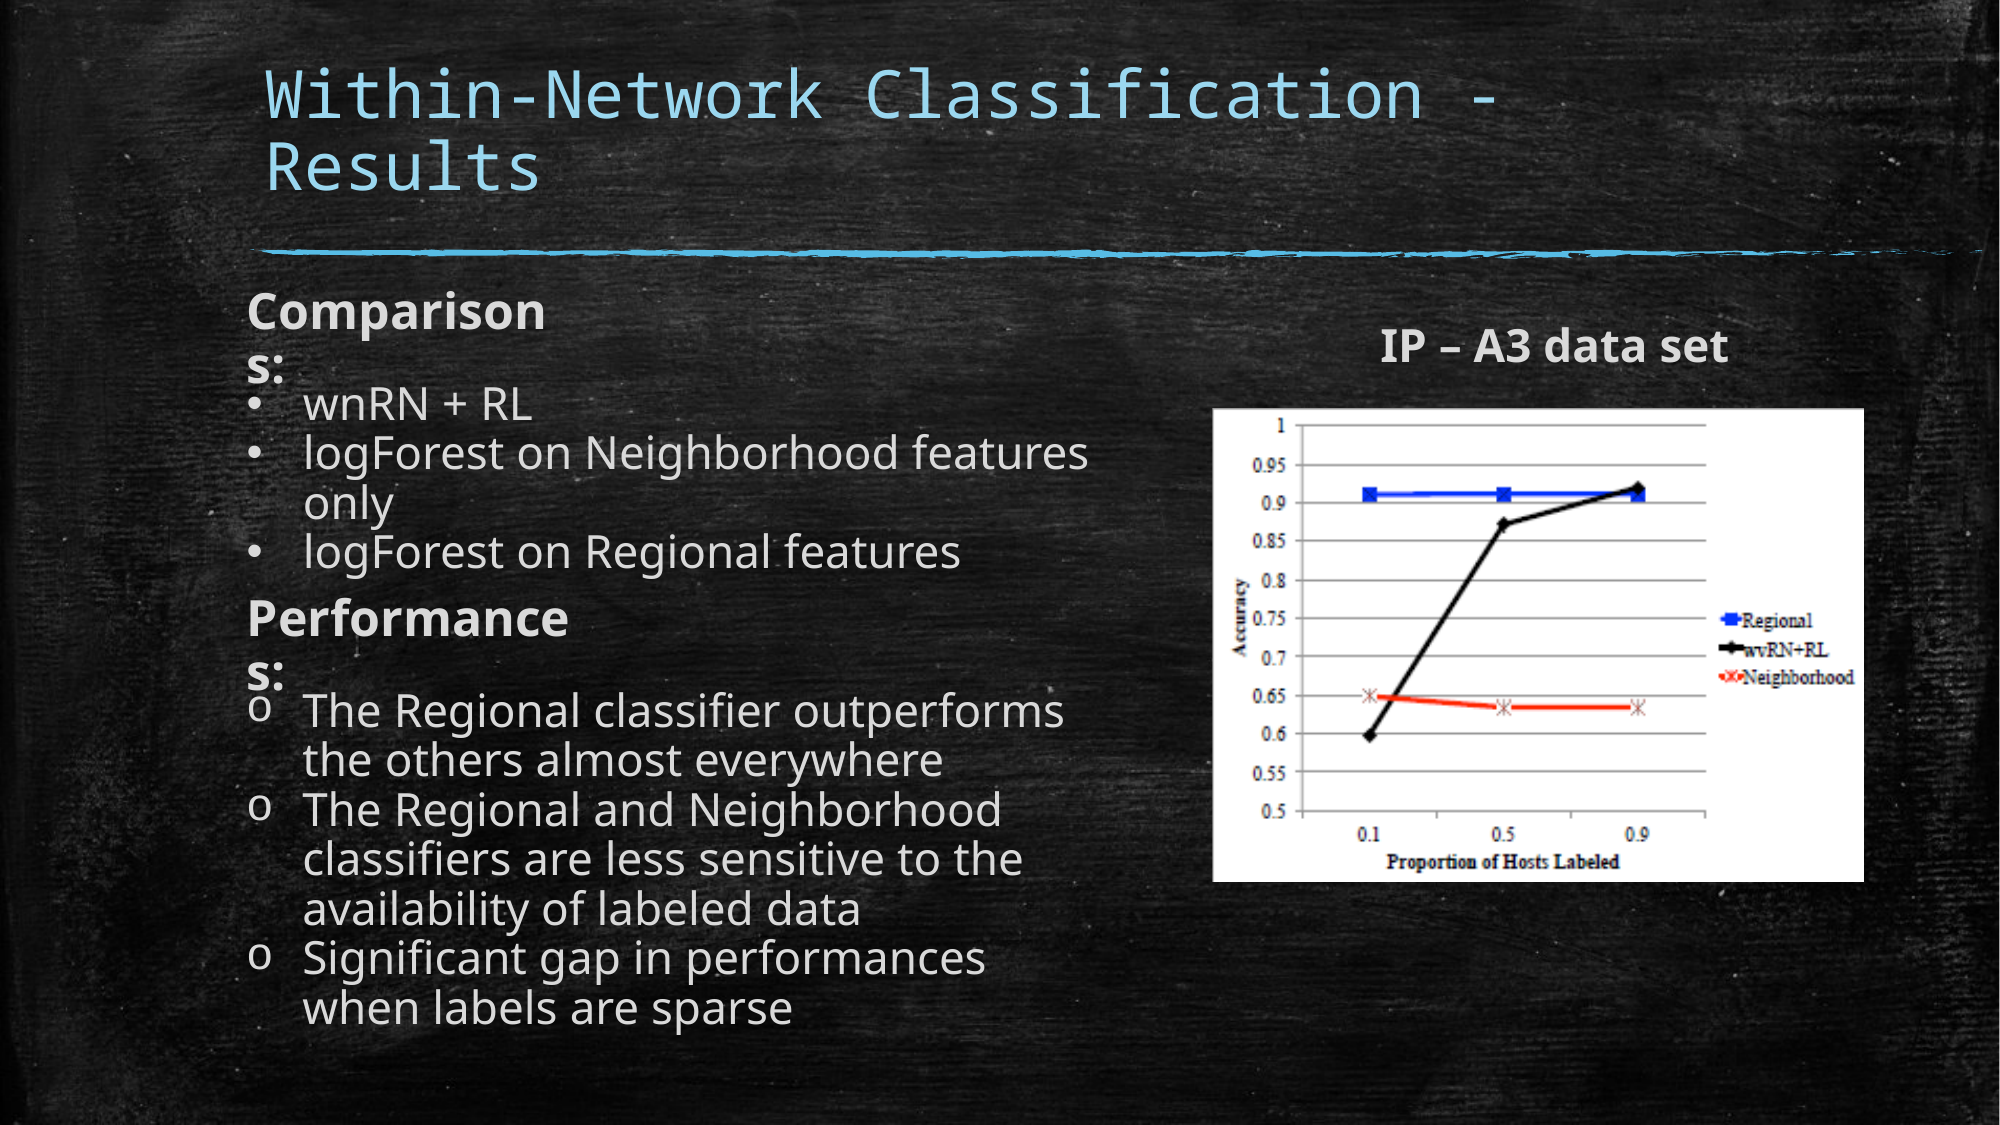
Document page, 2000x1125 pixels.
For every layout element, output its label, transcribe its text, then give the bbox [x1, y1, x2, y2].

text_box The Regional classifier outperforms the others almost everywhere The Regional and Neighborhood classifiers are less sensitive to the availability of labeled data Significant gap in performances when labels are sparse [231, 680, 1082, 1042]
text_box Performances: [231, 586, 587, 680]
title Within-Network Classification - Results [249, 45, 1750, 213]
text_box Comparisons: [231, 278, 569, 373]
text_box IP – A3 data set [1365, 316, 1863, 381]
picture [1212, 408, 1864, 882]
text_box wnRN + RL logForest on Neighborhood features only logForest on Regional features [231, 373, 1133, 586]
